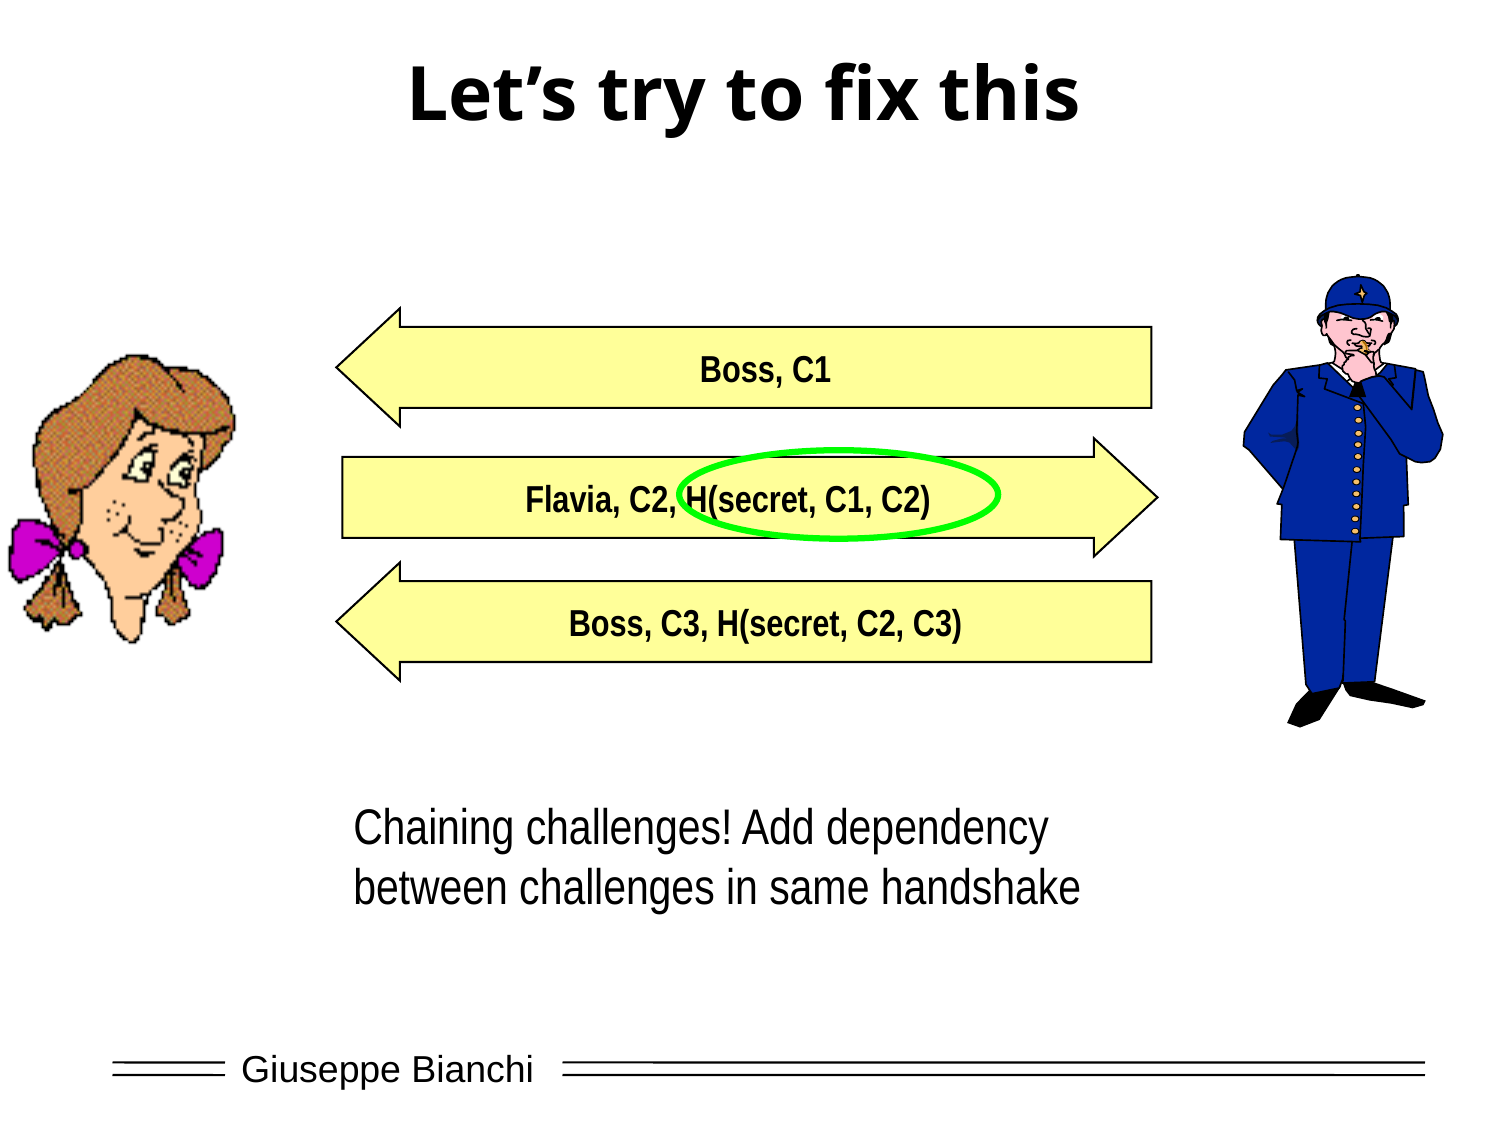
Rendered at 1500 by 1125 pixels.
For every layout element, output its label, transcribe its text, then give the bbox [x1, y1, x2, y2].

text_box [1241, 272, 1448, 729]
text_box Flavia, C2, H(secret, C1, C2) [342, 456, 794, 538]
text_box [679, 450, 999, 539]
title Let’s try to fix this [112, 36, 1376, 144]
picture [0, 349, 243, 652]
text_box Chaining challenges! Add dependency between challenges in same handshake [338, 786, 1097, 922]
text_box Flavia, C2, H(secret, C1, C2) [883, 438, 1158, 557]
text_box Boss, C1 [336, 308, 1152, 427]
text_box Boss, C3, H(secret, C2, C3) [336, 562, 1152, 681]
